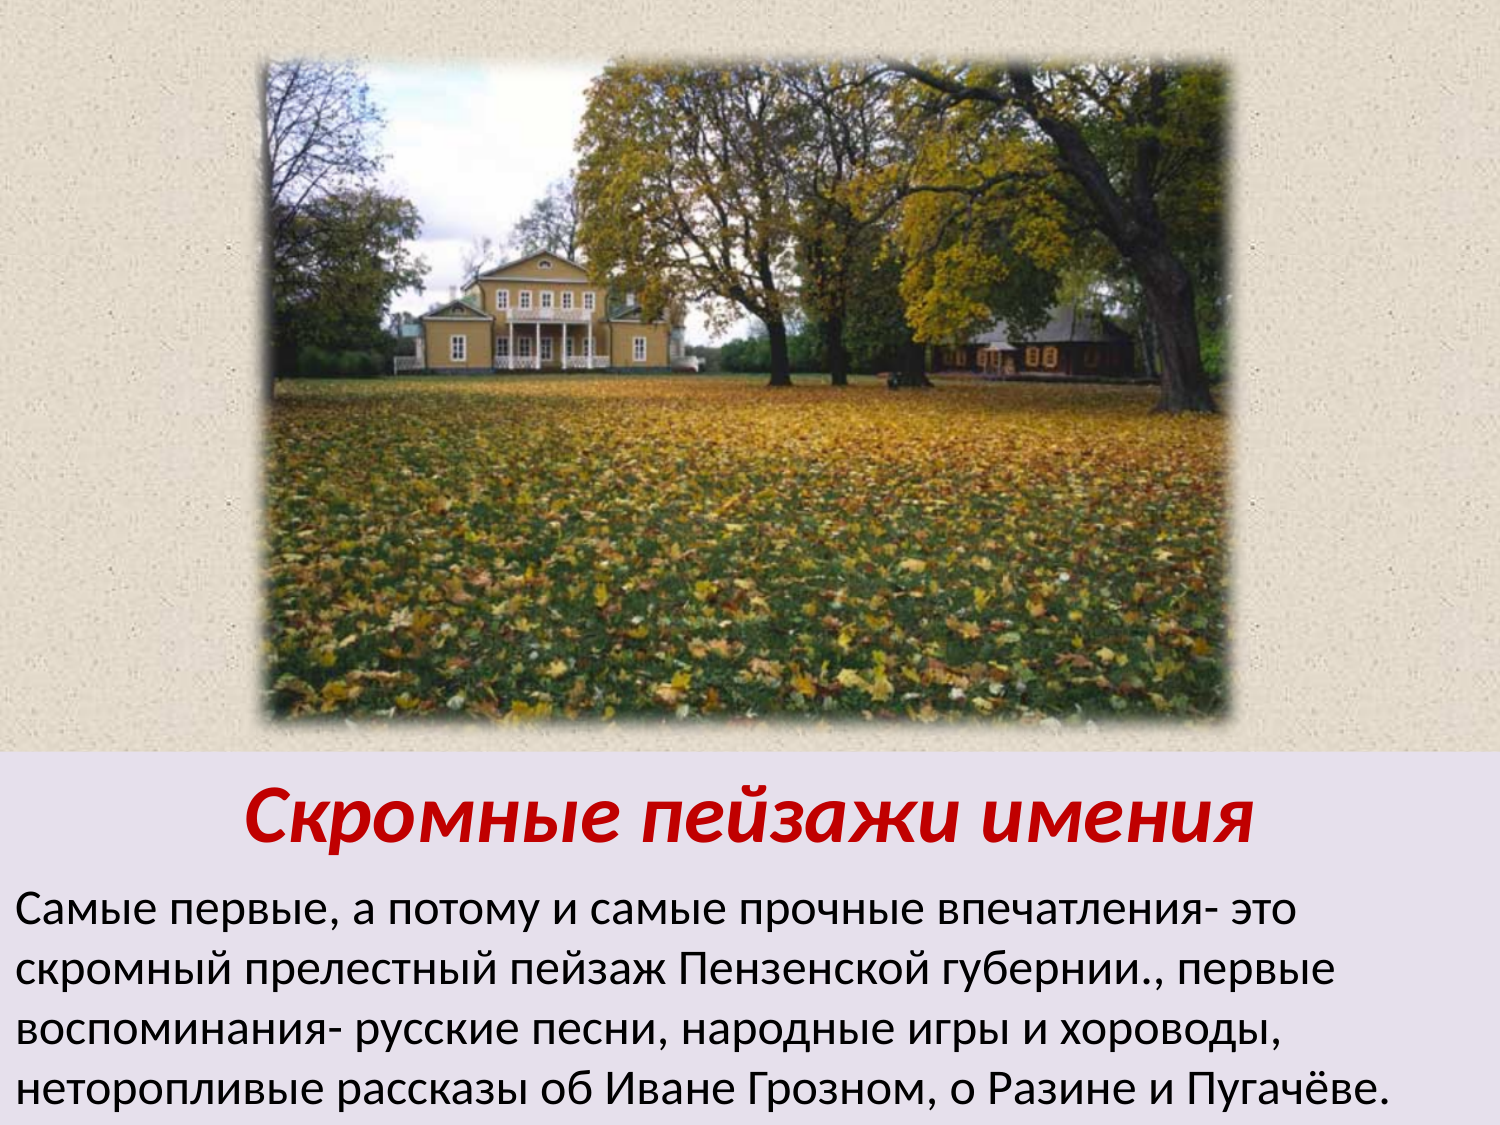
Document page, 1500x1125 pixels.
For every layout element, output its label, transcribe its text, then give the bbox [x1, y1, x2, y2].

picture [0, 0, 1500, 751]
title Скромные пейзажи имения [0, 751, 1500, 866]
list Самые первые, а потому и самые прочные впечатления- это скромный прелестный пейзаж Пензенской губернии., первые воспоминания- русские песни, народные игры и хороводы, неторопливые рассказы об Иване Грозном, о Разине и Пугачёве. [0, 866, 1500, 1125]
